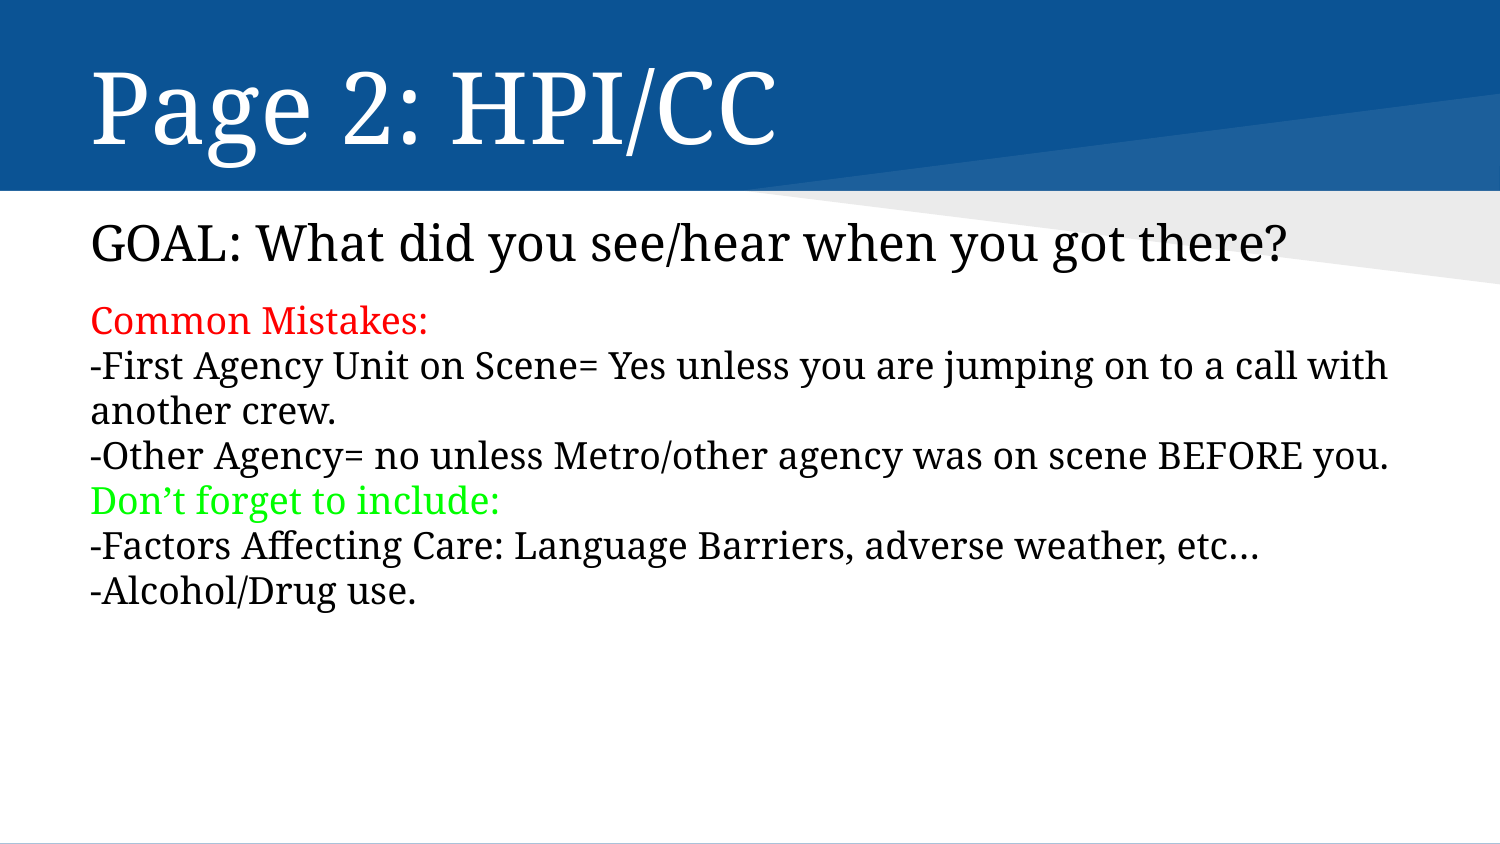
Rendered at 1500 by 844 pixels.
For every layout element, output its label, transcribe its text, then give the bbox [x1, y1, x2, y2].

list GOAL: What did you see/hear when you got there? Common Mistakes: -First Agency Unit on Scene= Yes unless you are jumping on to a call with another crew. -Other Agency= no unless Metro/other agency was on scene BEFORE you. Don’t forget to include: -Factors Affecting Care: Language Barriers, adverse weather, etc… -Alcohol/Drug use. [75, 196, 1425, 808]
title Page 2: HPI/CC [75, 33, 1425, 175]
